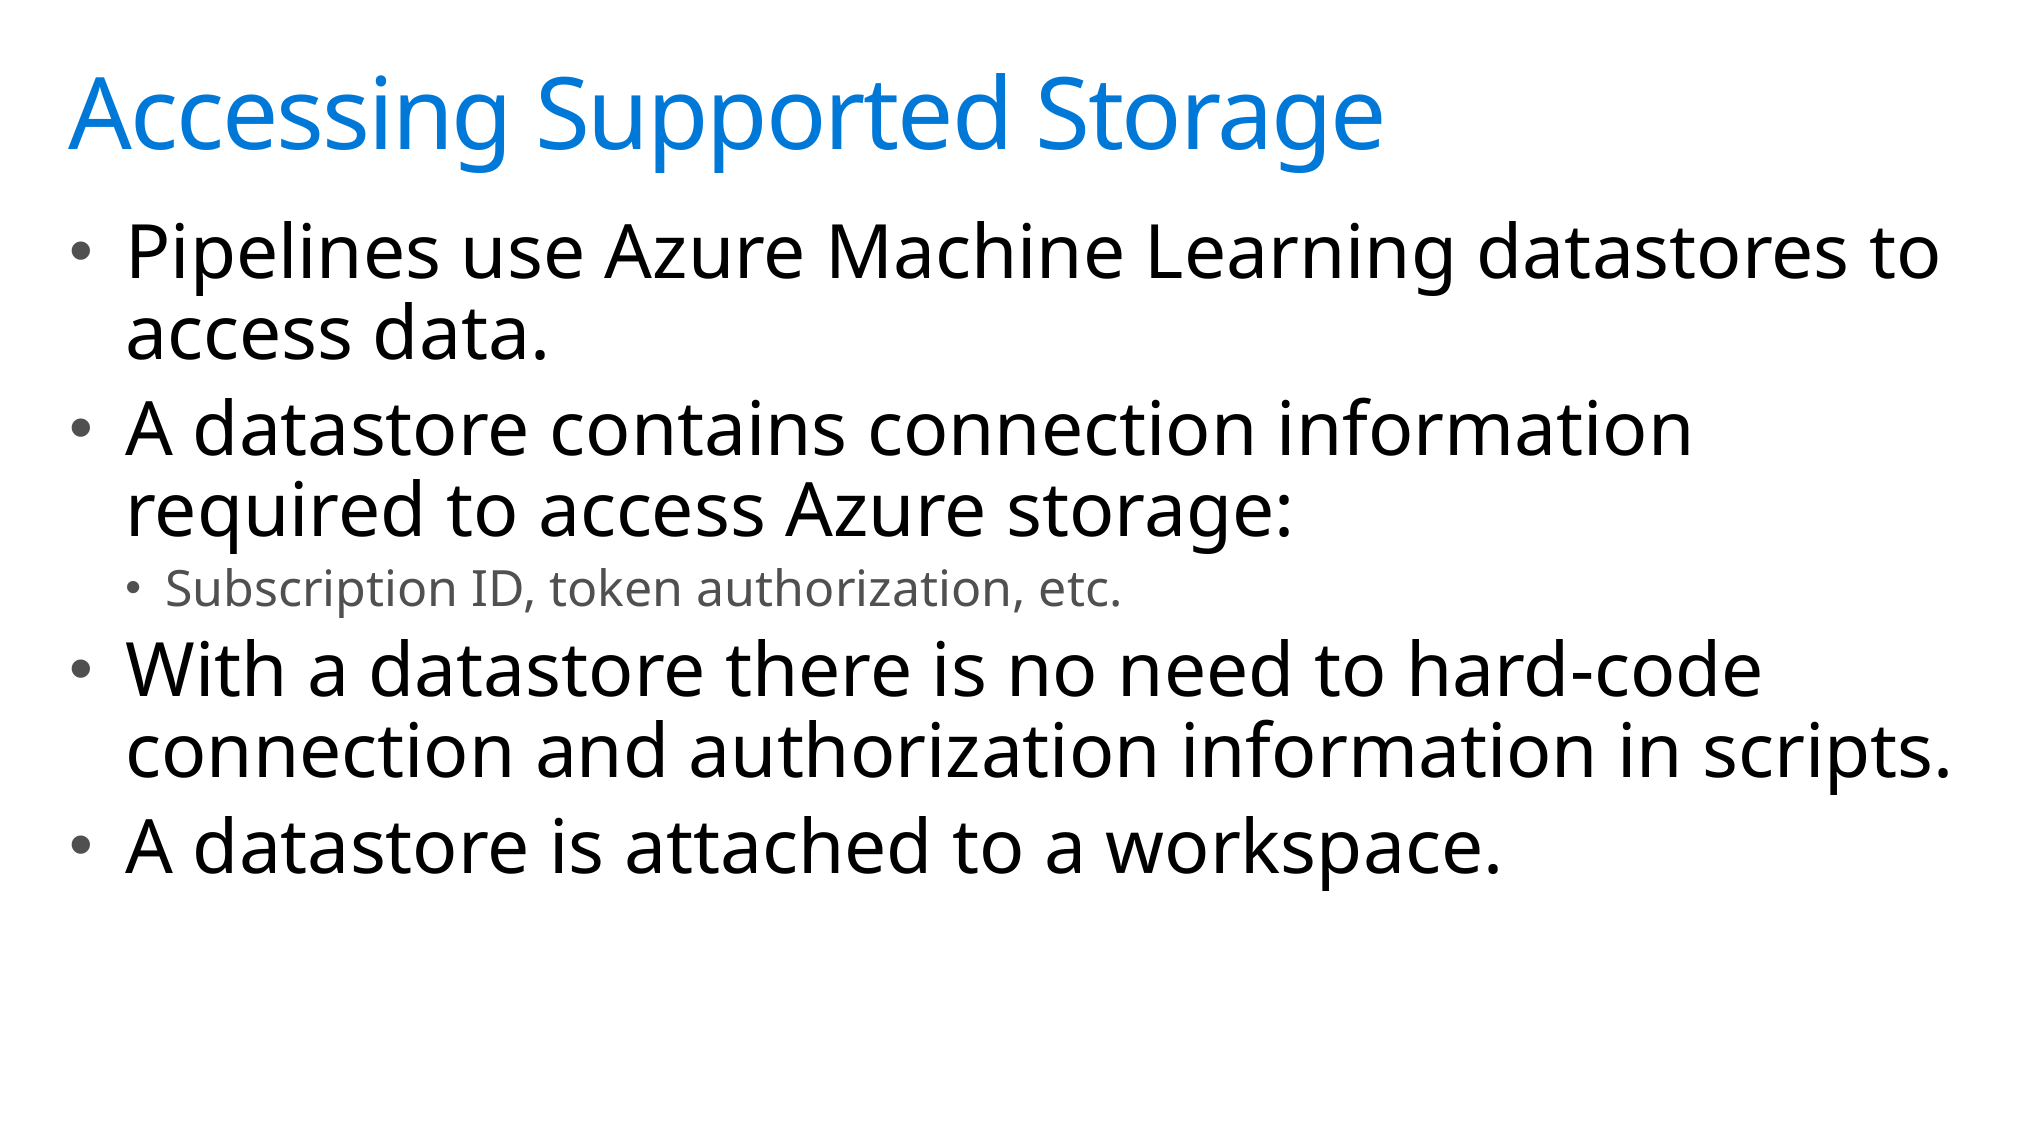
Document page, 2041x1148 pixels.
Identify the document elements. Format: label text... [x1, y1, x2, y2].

title Accessing Supported Storage [45, 48, 1996, 199]
list Pipelines use Azure Machine Learning datastores to access data. A datastore contains connection information required to access Azure storage: Subscription ID, token authorization, etc. With a datastore there is no need to hard-code connection and authorization information in scripts. A datastore is attached to a workspace. [45, 199, 1995, 1023]
